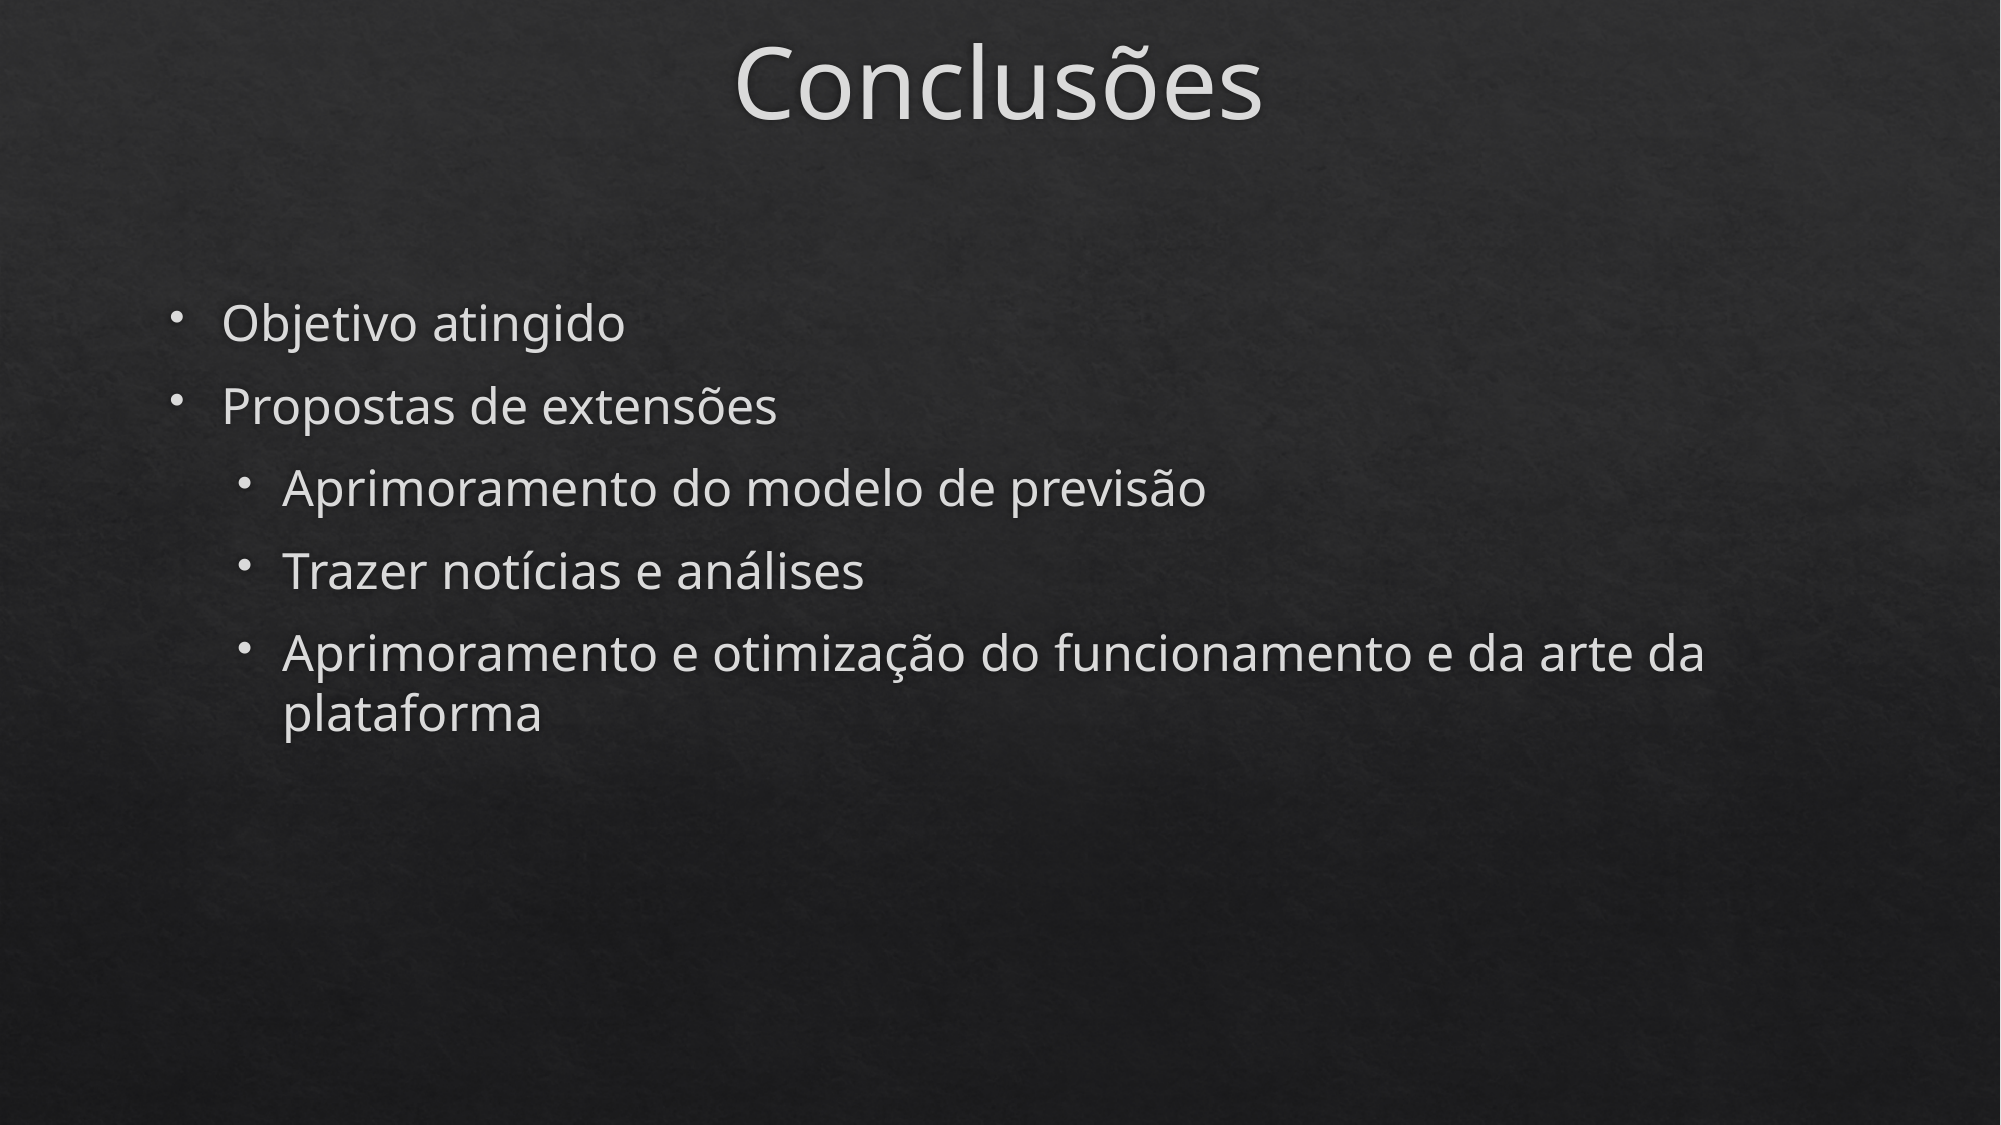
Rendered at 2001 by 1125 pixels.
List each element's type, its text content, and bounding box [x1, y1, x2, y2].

title Conclusões [149, 0, 1849, 160]
list Objetivo atingido Propostas de extensões Aprimoramento do modelo de previsão Trazer notícias e análises Aprimoramento e otimização do funcionamento e da arte da plataforma [149, 284, 1849, 950]
